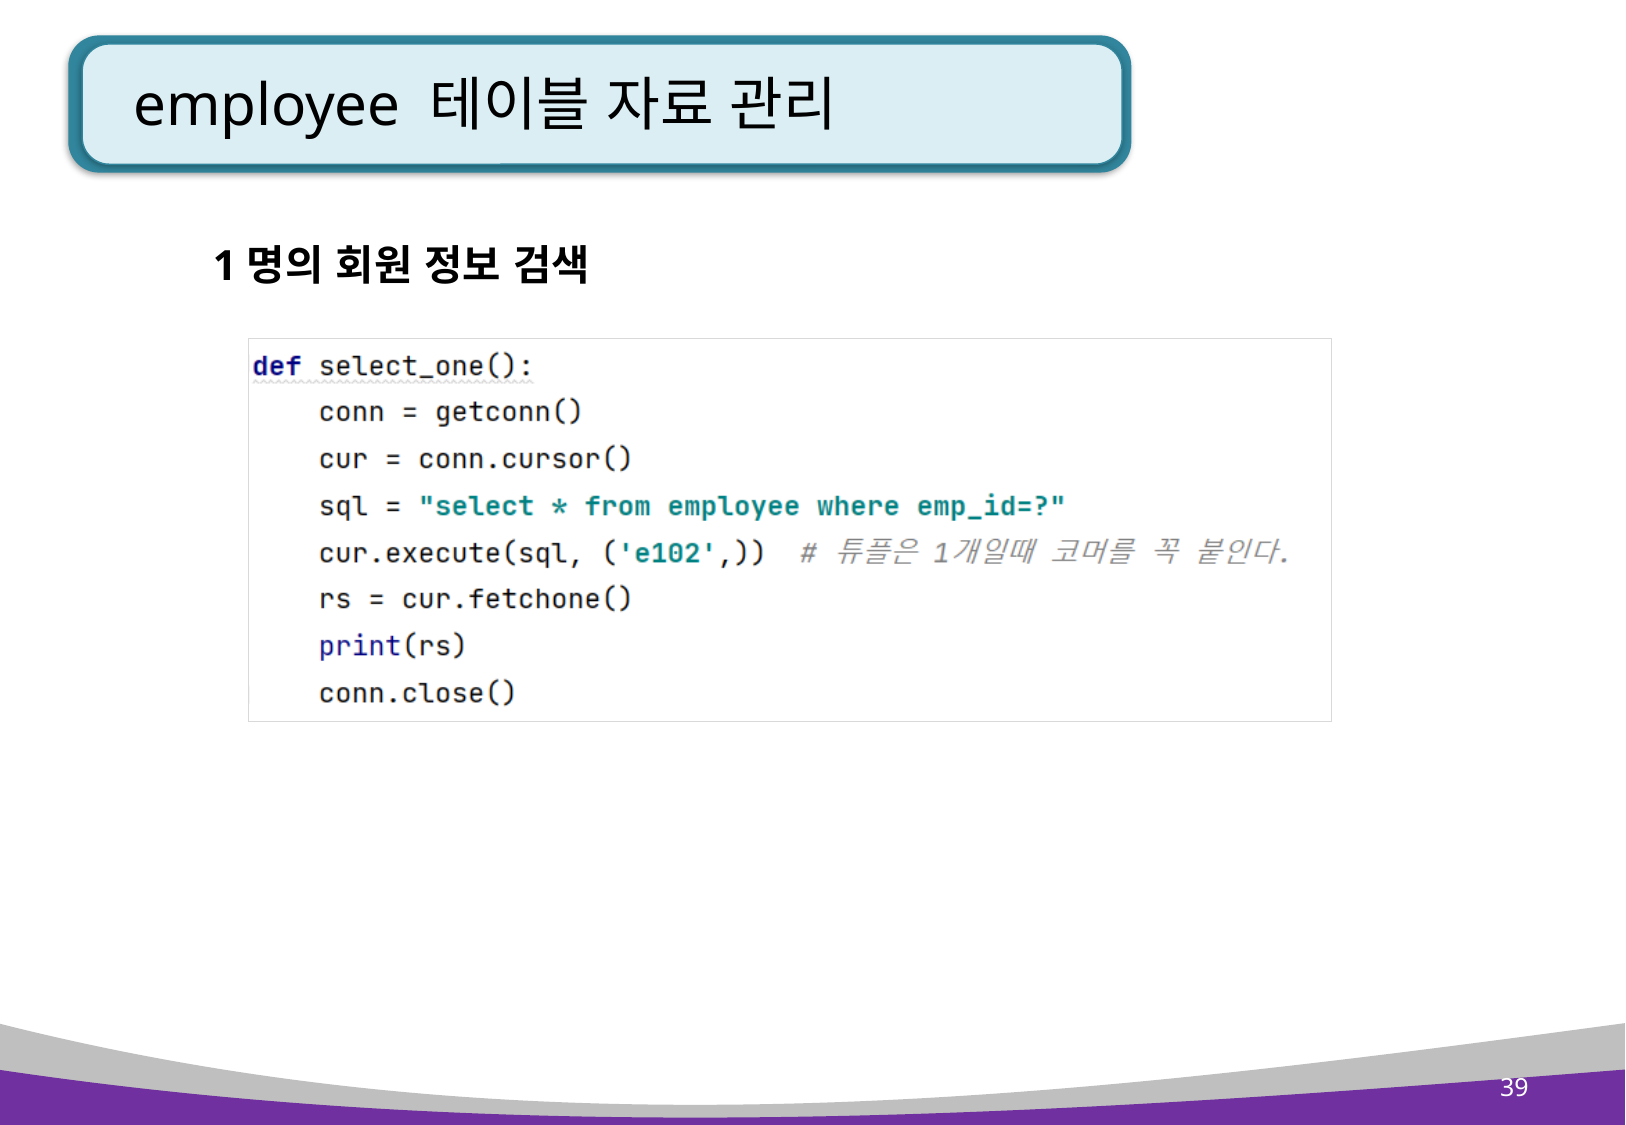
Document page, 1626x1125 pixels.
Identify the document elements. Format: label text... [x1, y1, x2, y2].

slide_number 39 [1452, 1058, 1544, 1119]
picture [248, 337, 1333, 722]
title employee 테이블 자료 관리 [103, 32, 1121, 173]
text_box 1명의 회원 정보 검색 [198, 231, 1274, 297]
